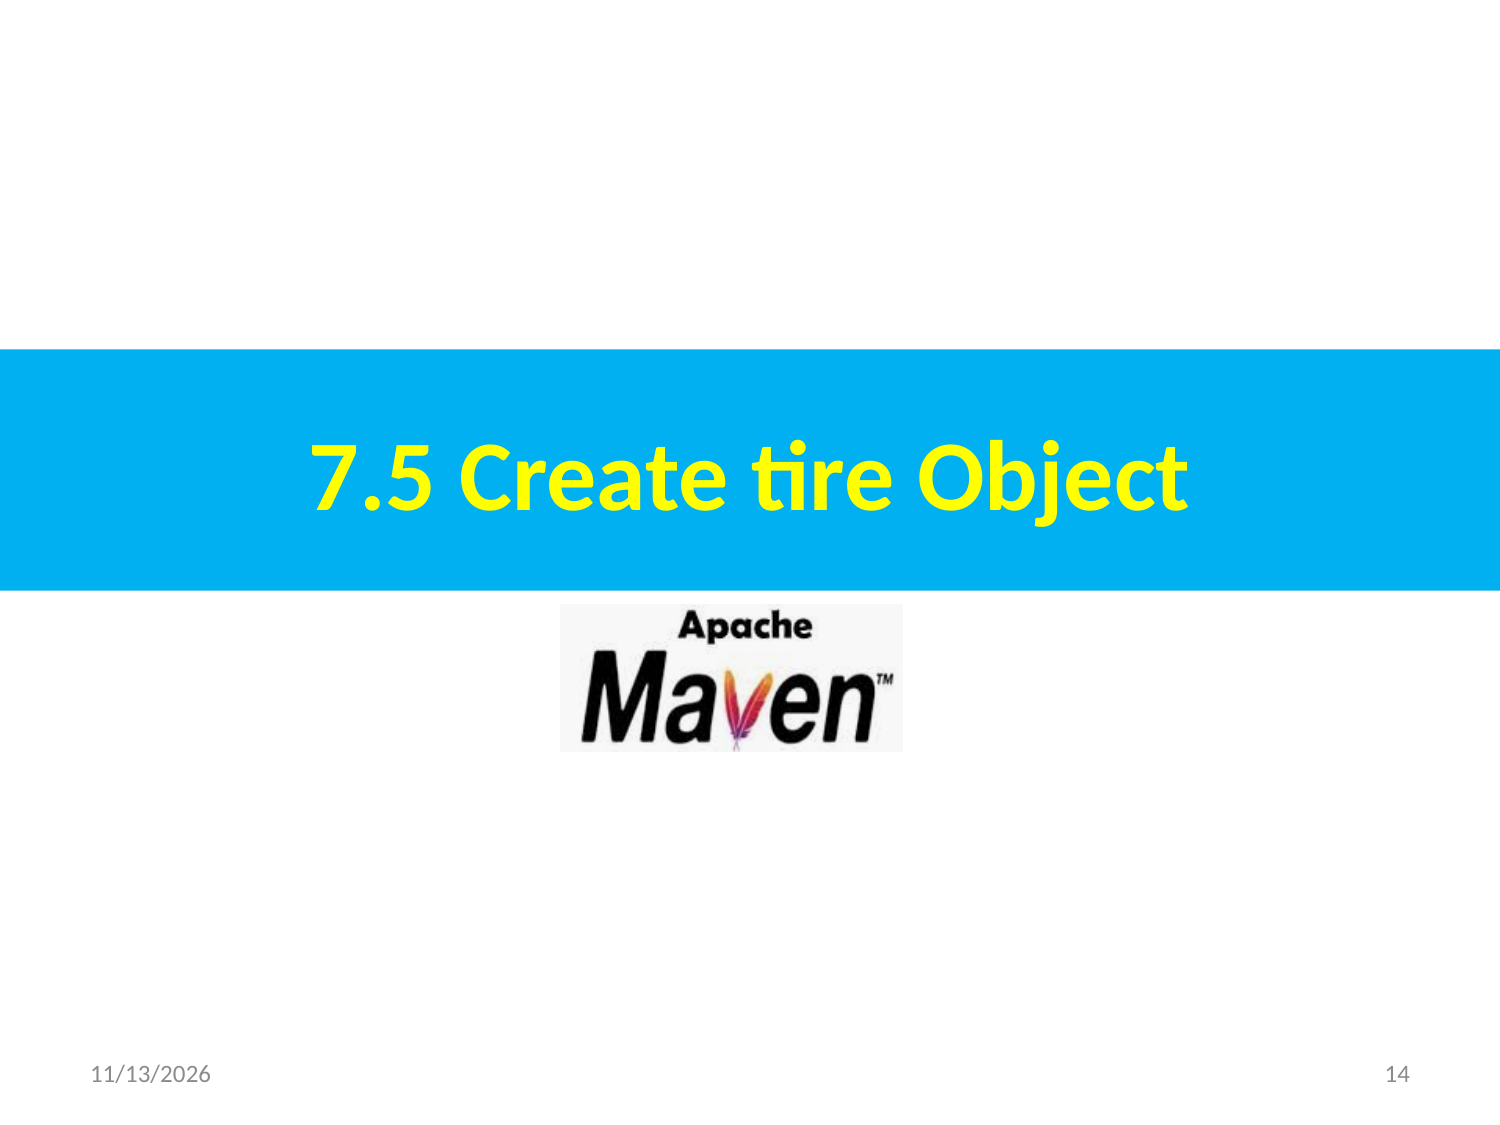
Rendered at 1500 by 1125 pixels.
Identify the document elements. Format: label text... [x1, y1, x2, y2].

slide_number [75, 1042, 425, 1103]
picture [560, 604, 903, 752]
slide_number 14 [1074, 1042, 1425, 1103]
title 7.5 Create tire Object [0, 349, 1500, 591]
